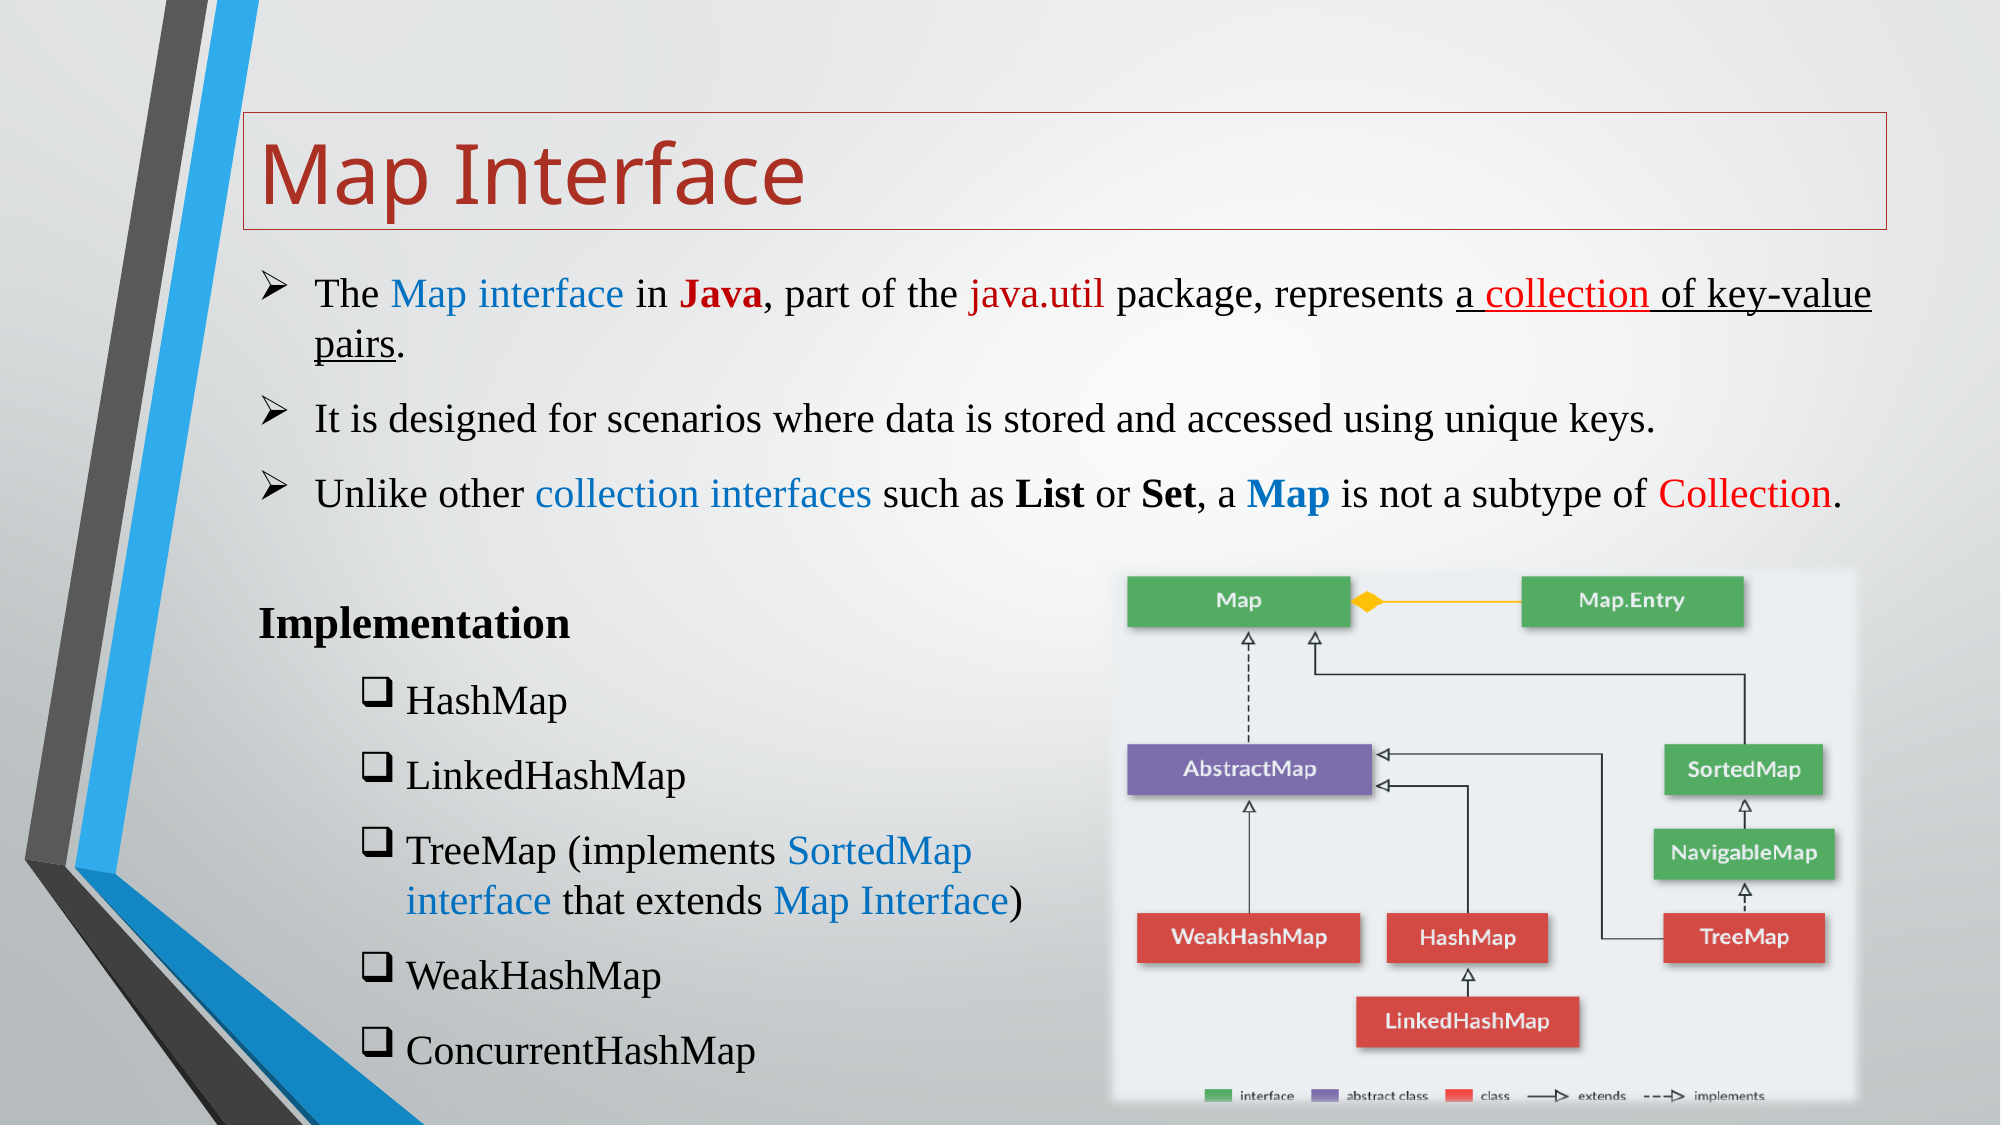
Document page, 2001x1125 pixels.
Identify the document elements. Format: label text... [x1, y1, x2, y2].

text_box Implementation HashMap LinkedHashMap TreeMap (implements SortedMap interface that extends Map Interface) WeakHashMap ConcurrentHashMap [243, 585, 1064, 1080]
picture [1100, 559, 1867, 1111]
text_box The Map interface in Java, part of the java.util package, represents a collection of key-value pairs. It is designed for scenarios where data is stored and accessed using unique keys. Unlike other collection interfaces such as List or Set, a Map is not a subtype of Collection. [243, 258, 1887, 524]
title Map Interface [243, 112, 1887, 230]
